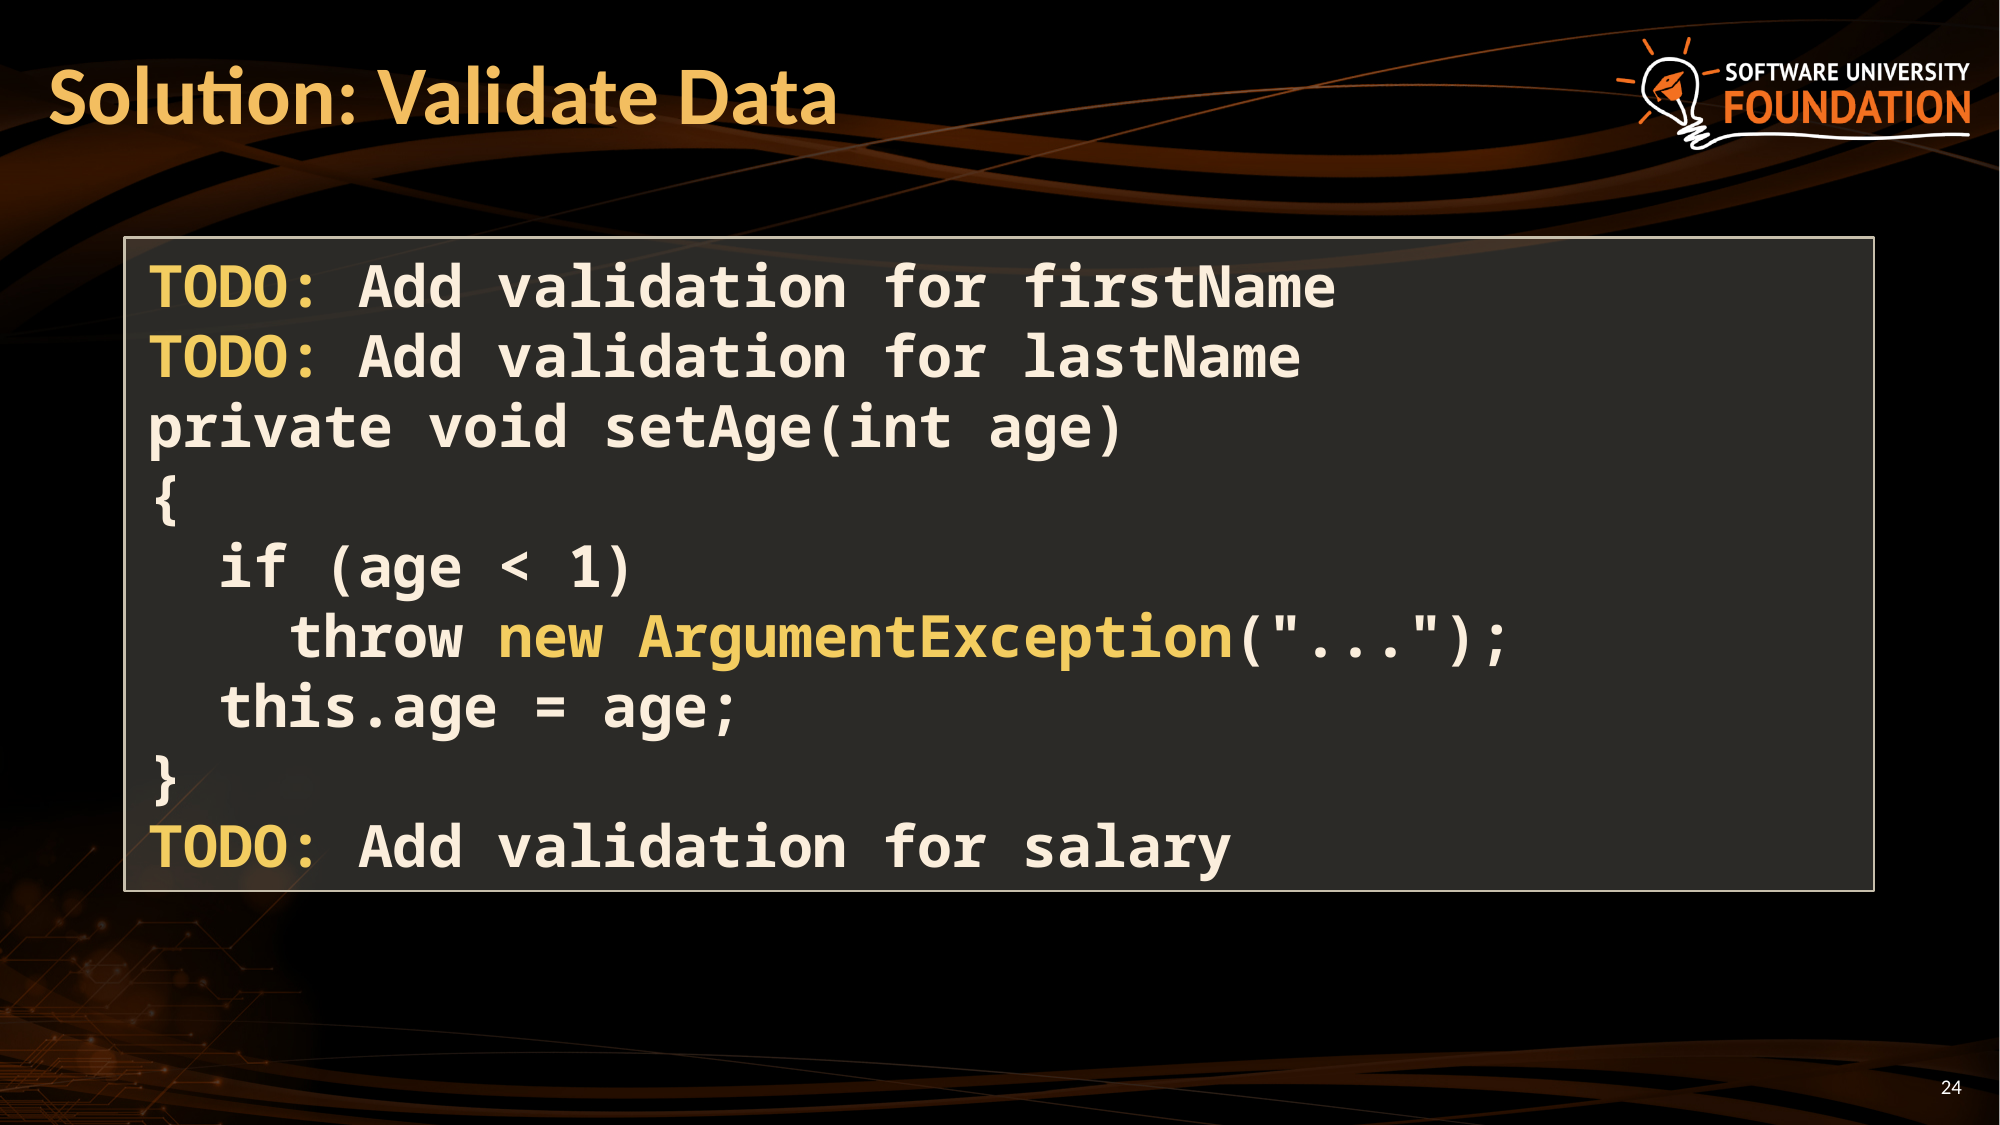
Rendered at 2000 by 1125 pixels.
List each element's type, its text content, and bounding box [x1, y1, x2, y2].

picture [0, 0, 2000, 1125]
title Solution: Validate Data [30, 6, 1602, 189]
slide_number 24 [1897, 1070, 1968, 1103]
text_box TODO: Add validation for firstName TODO: Add validation for lastName private void setAge(int age) { if (age < 1) throw new ArgumentException("..."); this.age = age; } TODO: Add validation for salary [124, 237, 1875, 891]
